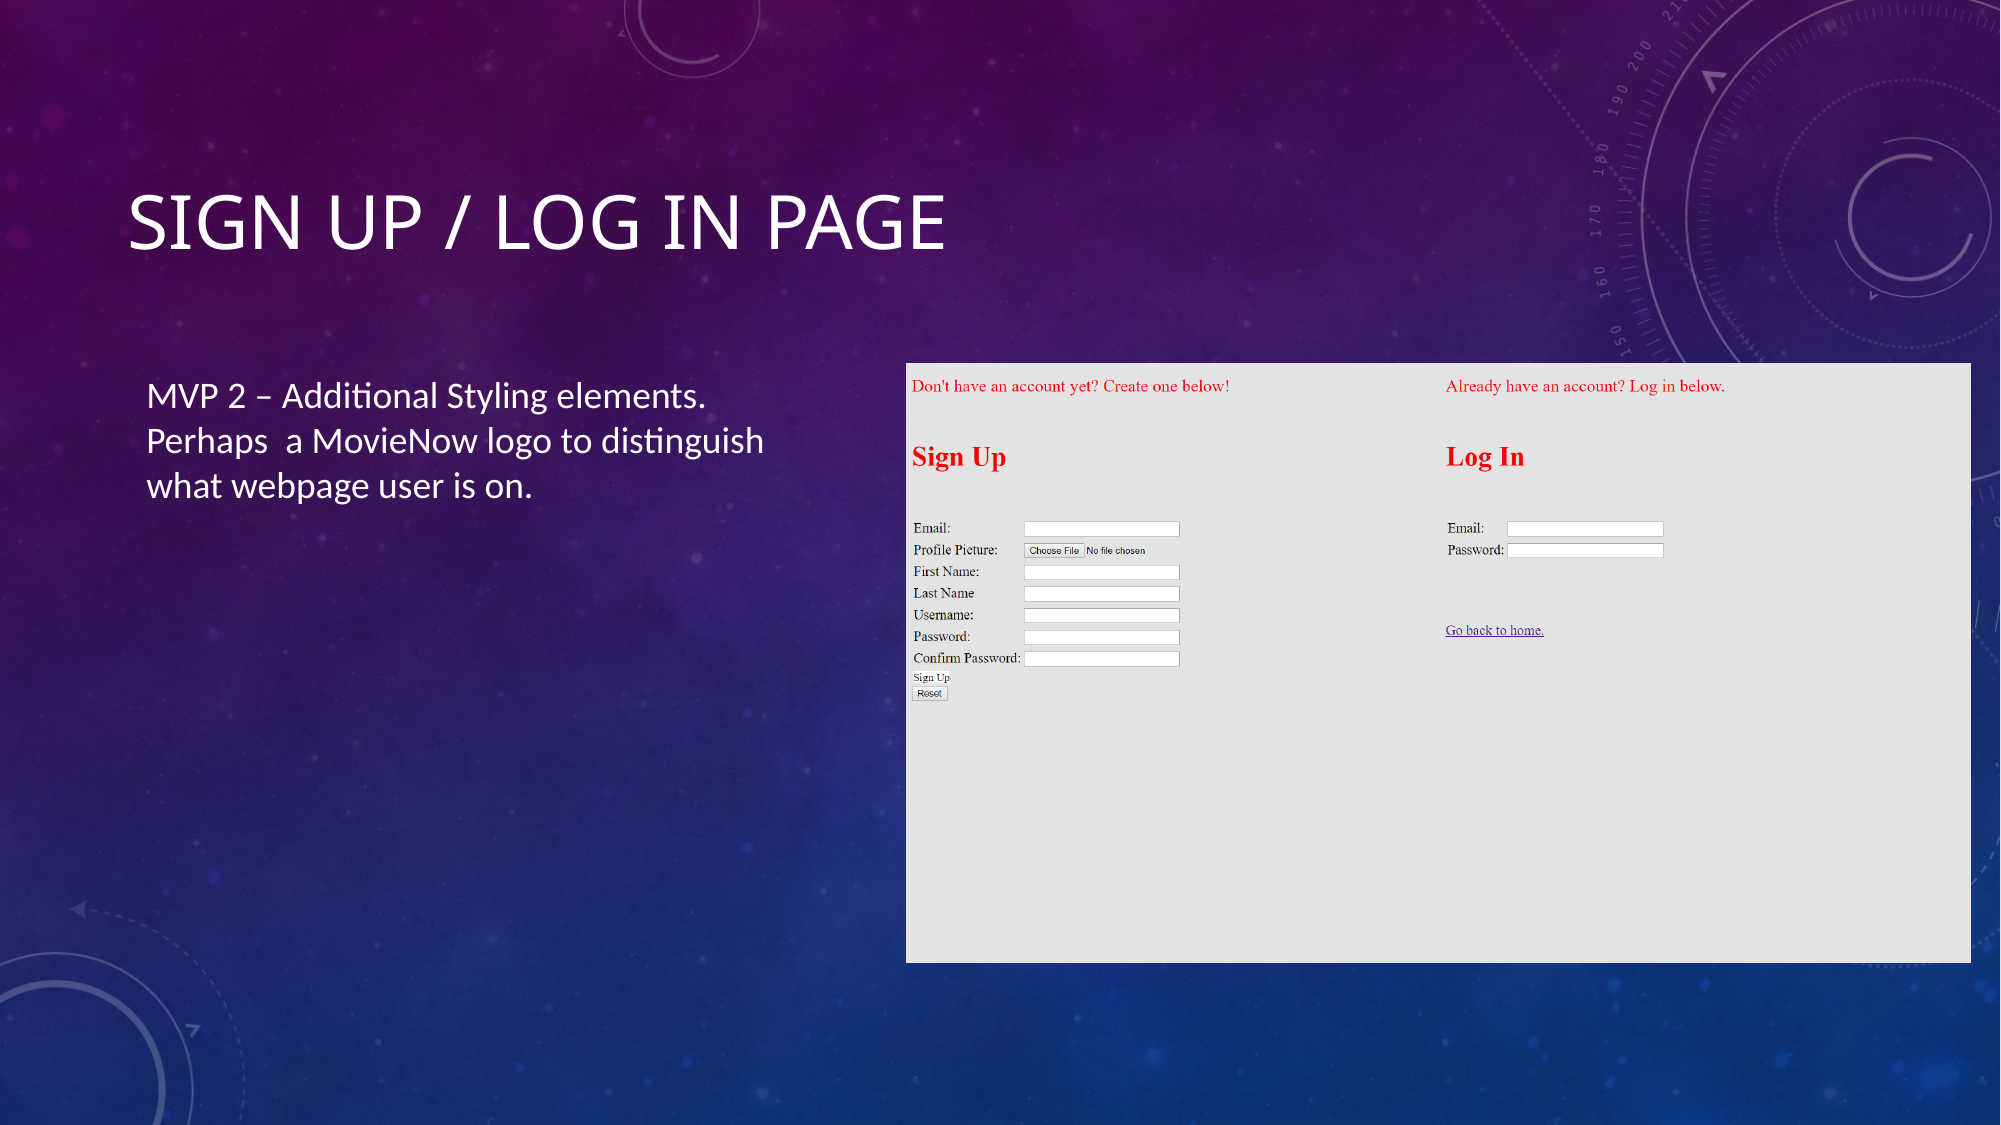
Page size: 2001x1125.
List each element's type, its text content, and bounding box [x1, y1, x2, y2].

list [906, 363, 1971, 963]
picture [0, 0, 2001, 1125]
text_box MVP 2 – Additional Styling elements. Perhaps a MovieNow logo to distinguish what webpage user is on. [131, 363, 828, 514]
title Sign up / log in page [112, 99, 1775, 339]
